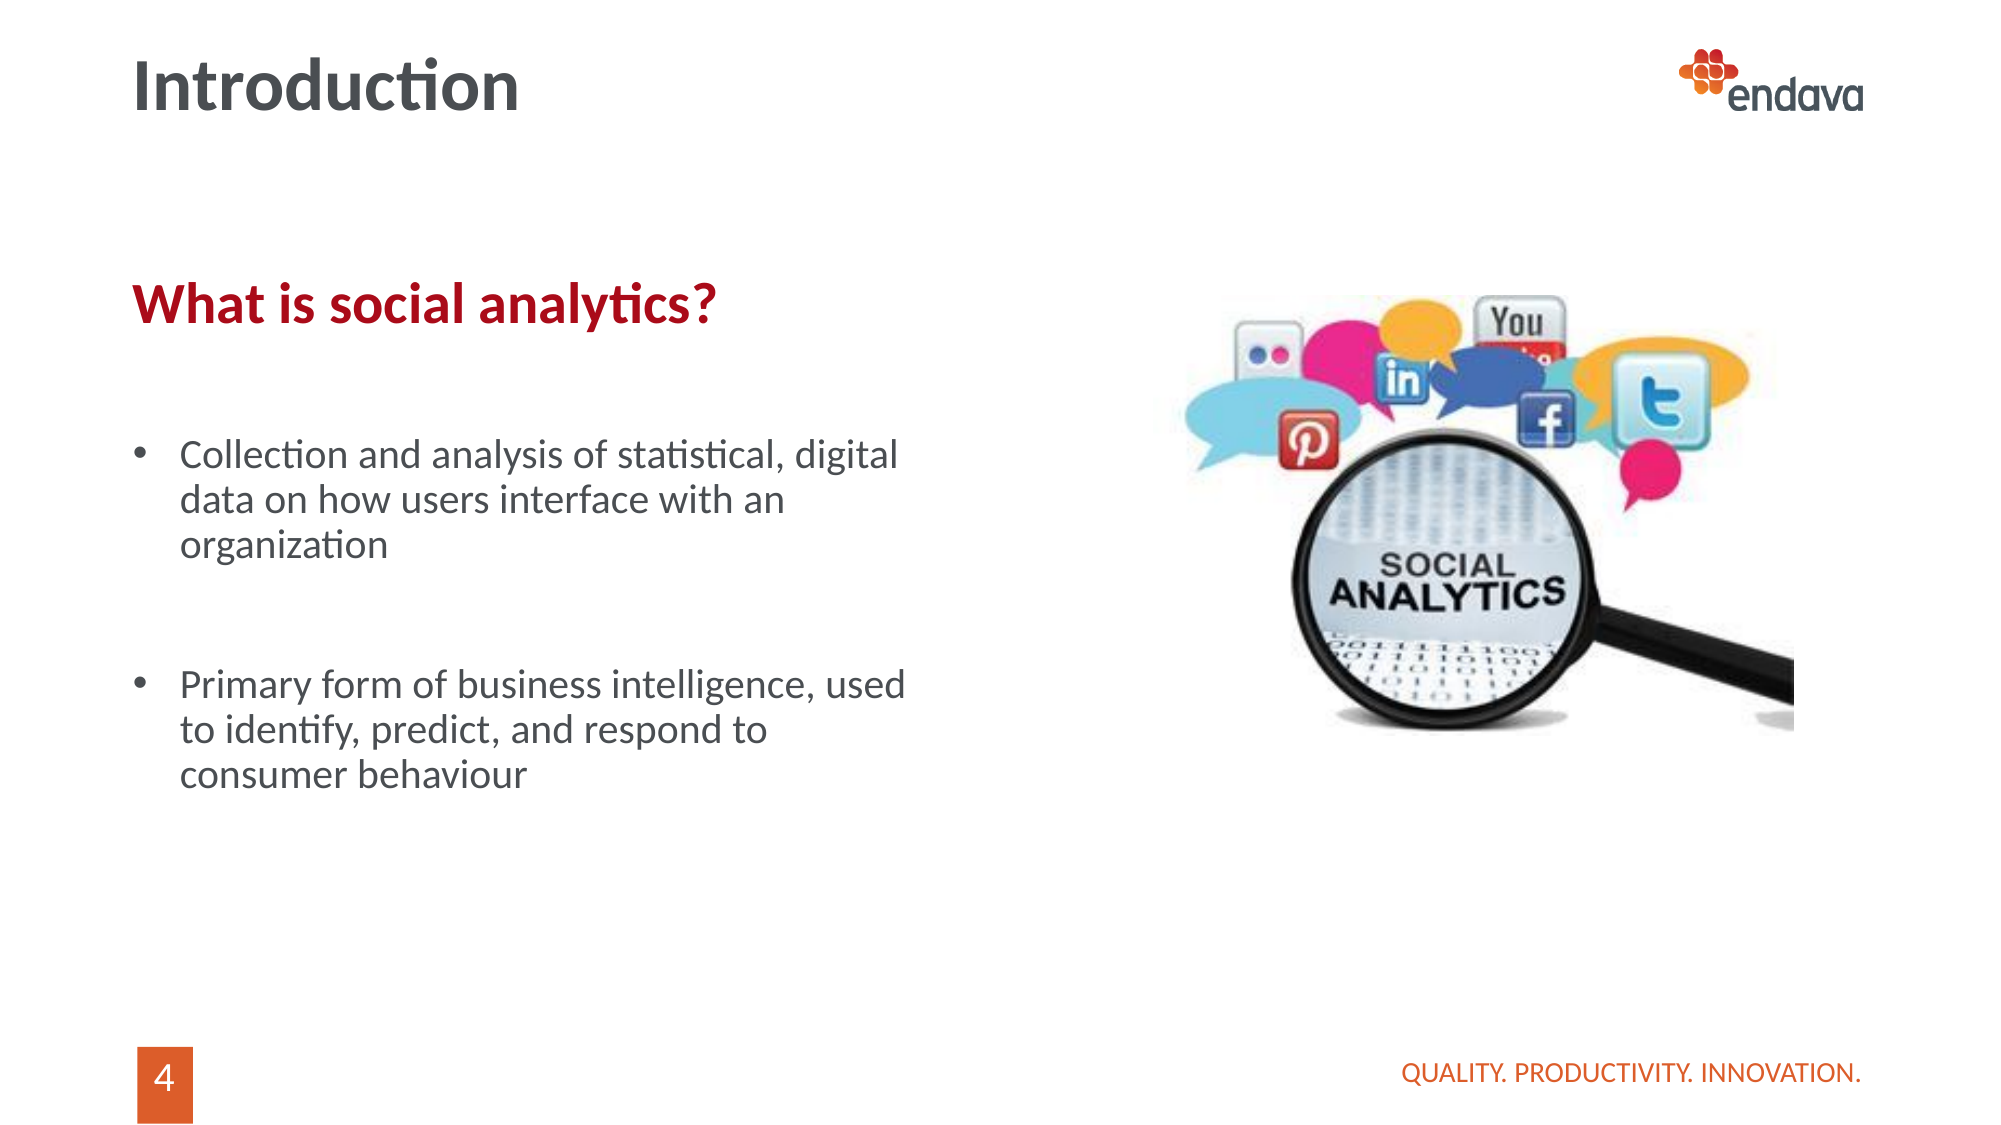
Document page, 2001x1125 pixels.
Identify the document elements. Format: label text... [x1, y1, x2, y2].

title Introduction [132, 38, 1530, 218]
picture [1153, 295, 1794, 736]
picture [1679, 49, 1863, 111]
list What is social analytics? Collection and analysis of statistical, digital data on how users interface with an organization Primary form of business intelligence, used to identify, predict, and respond to consumer behaviour [132, 265, 926, 987]
slide_number QUALITY. PRODUCTIVITY. INNOVATION. [1252, 1040, 1863, 1101]
